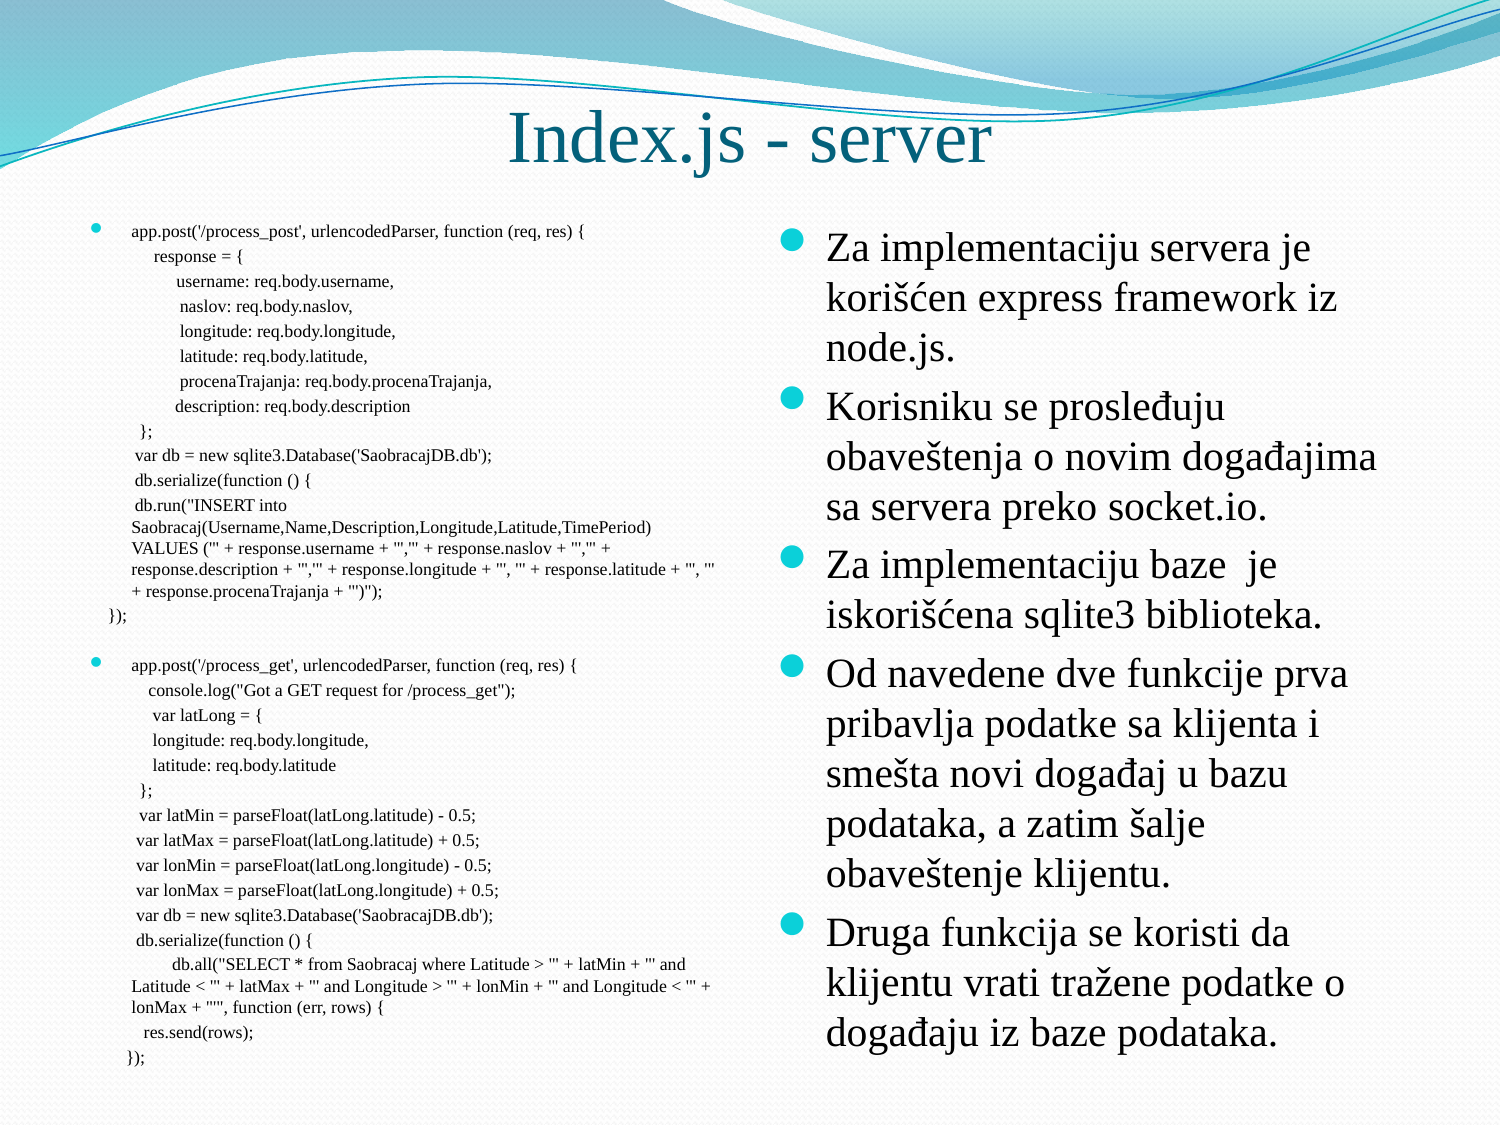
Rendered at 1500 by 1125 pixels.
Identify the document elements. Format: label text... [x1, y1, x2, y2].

title Index.js - server [75, 62, 1425, 178]
list Za implementaciju servera je korišćen express framework iz node.js. Korisniku se prosleđuju obaveštenja o novim događajima sa servera preko socket.io. Za implementaciju baze je iskorišćena sqlite3 biblioteka. Od navedene dve funkcije prva pribavlja podatke sa klijenta i smešta novi događaj u bazu podataka, a zatim šalje obaveštenje klijentu. Druga funkcija se koristi da klijentu vrati tražene podatke o događaju iz baze podataka. [762, 212, 1425, 1075]
list app.post('/process_post', urlencodedParser, function (req, res) { response = { username: req.body.username, naslov: req.body.naslov, longitude: req.body.longitude, latitude: req.body.latitude, procenaTrajanja: req.body.procenaTrajanja, description: req.body.description }; var db = new sqlite3.Database('SaobracajDB.db'); db.serialize(function () { db.run("INSERT into Saobracaj(Username,Name,Description,Longitude,Latitude,TimePeriod) VALUES ('" + response.username + "','" + response.naslov + "','" + response.description + "','" + response.longitude + "', '" + response.latitude + "', '" + response.procenaTrajanja + "')"); }); app.post('/process_get', urlencodedParser, function (req, res) { console.log("Got a GET request for /process_get"); var latLong = { longitude: req.body.longitude, latitude: req.body.latitude }; var latMin = parseFloat(latLong.latitude) - 0.5; var latMax = parseFloat(latLong.latitude) + 0.5; var lonMin = parseFloat(latLong.longitude) - 0.5; var lonMax = parseFloat(latLong.longitude) + 0.5; var db = new sqlite3.Database('SaobracajDB.db'); db.serialize(function () { db.all("SELECT * from Saobracaj where Latitude > '" + latMin + "' and Latitude < '" + latMax + "' and Longitude > '" + lonMin + "' and Longitude < '" + lonMax + "'", function (err, rows) { res.send(rows); }); [75, 212, 738, 1075]
